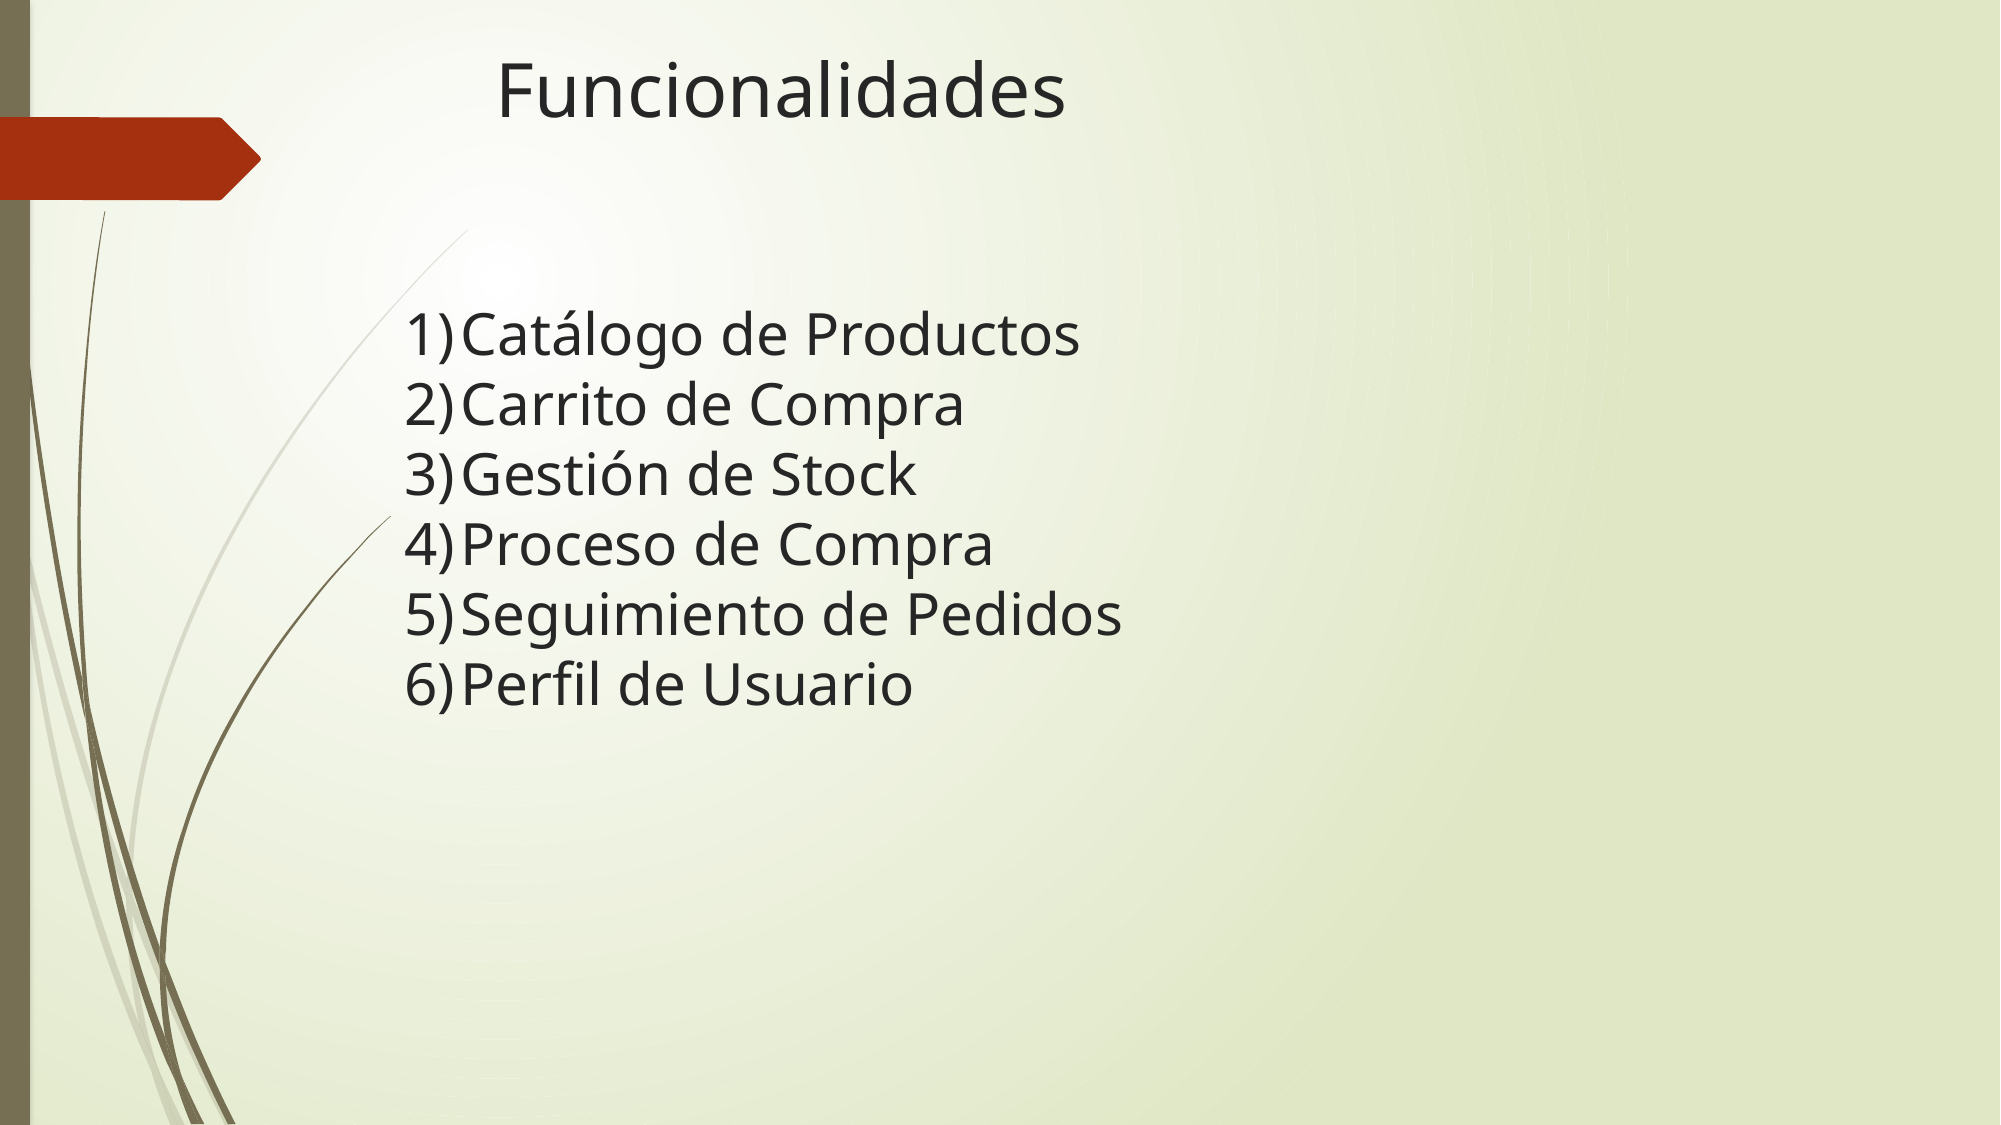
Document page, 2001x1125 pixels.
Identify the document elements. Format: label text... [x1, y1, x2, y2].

title Funcionalidades [480, 35, 1943, 246]
text_box Catálogo de Productos Carrito de Compra Gestión de Stock Proceso de Compra Seguimiento de Pedidos Perfil de Usuario [389, 290, 1390, 770]
